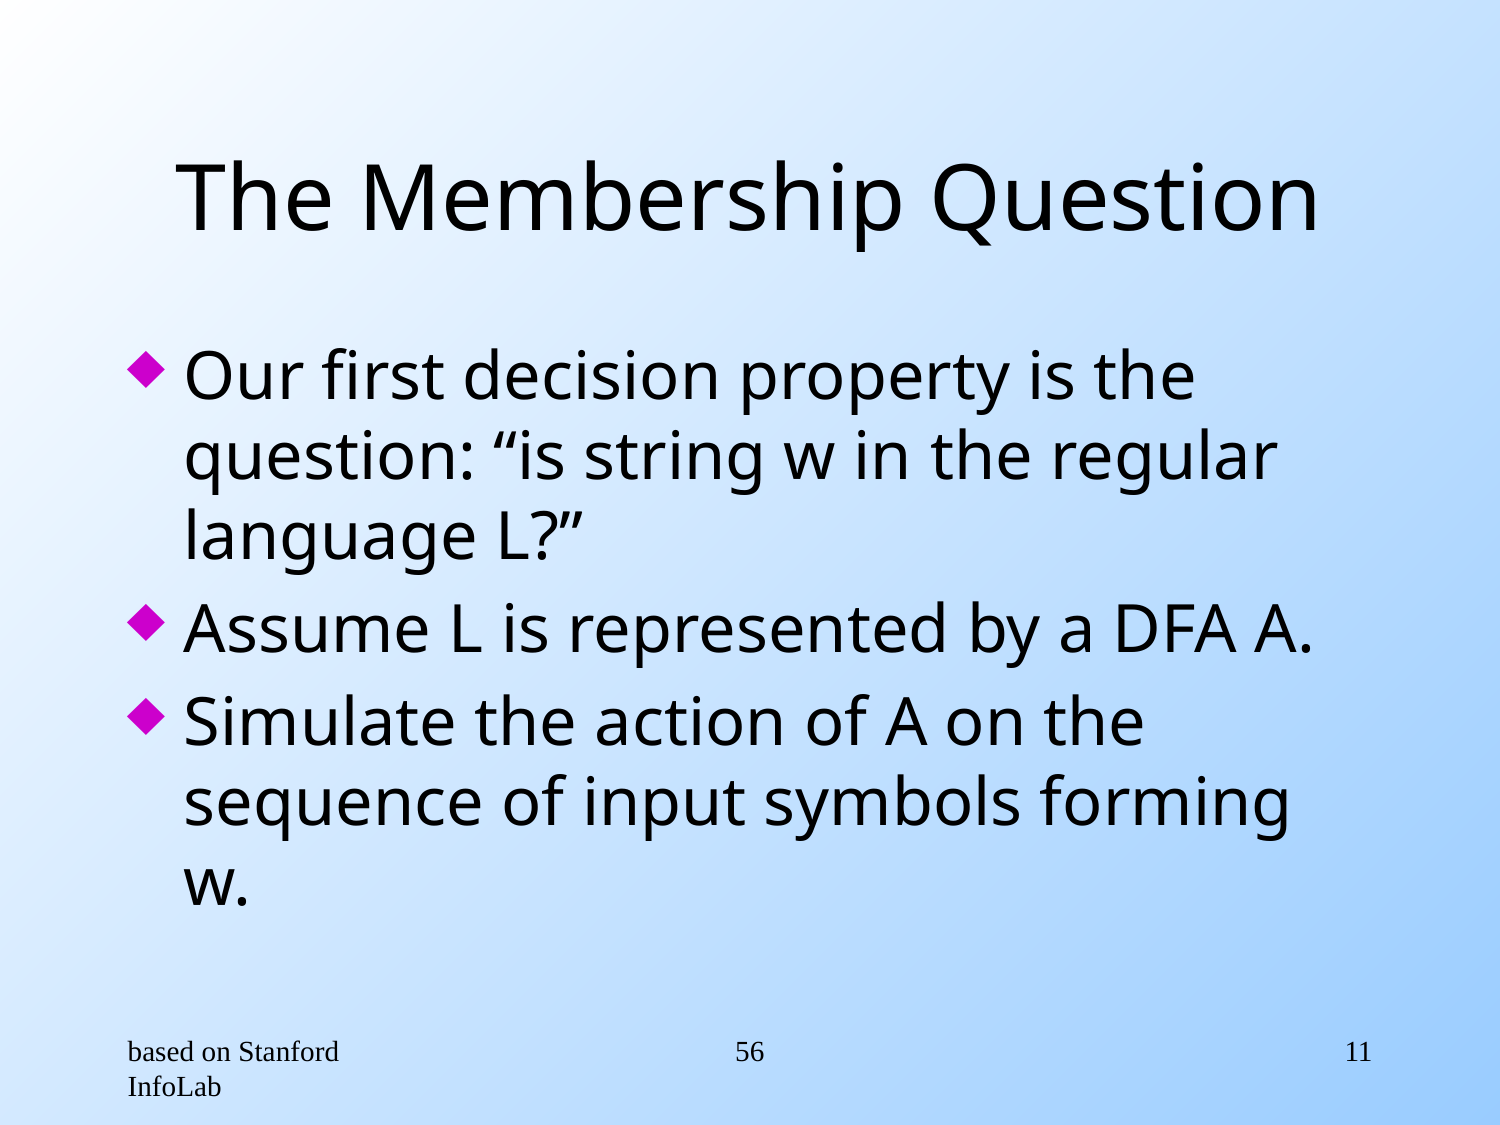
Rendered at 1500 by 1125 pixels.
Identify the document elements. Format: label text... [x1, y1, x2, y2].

list Our first decision property is the question: “is string w in the regular language L?” Assume L is represented by a DFA A. Simulate the action of A on the sequence of input symbols forming w. [112, 324, 1388, 1001]
slide_number 11 [1074, 1024, 1388, 1101]
slide_number based on Stanford InfoLab [112, 1024, 426, 1101]
title The Membership Question [112, 99, 1388, 288]
footer 56 [512, 1024, 988, 1101]
